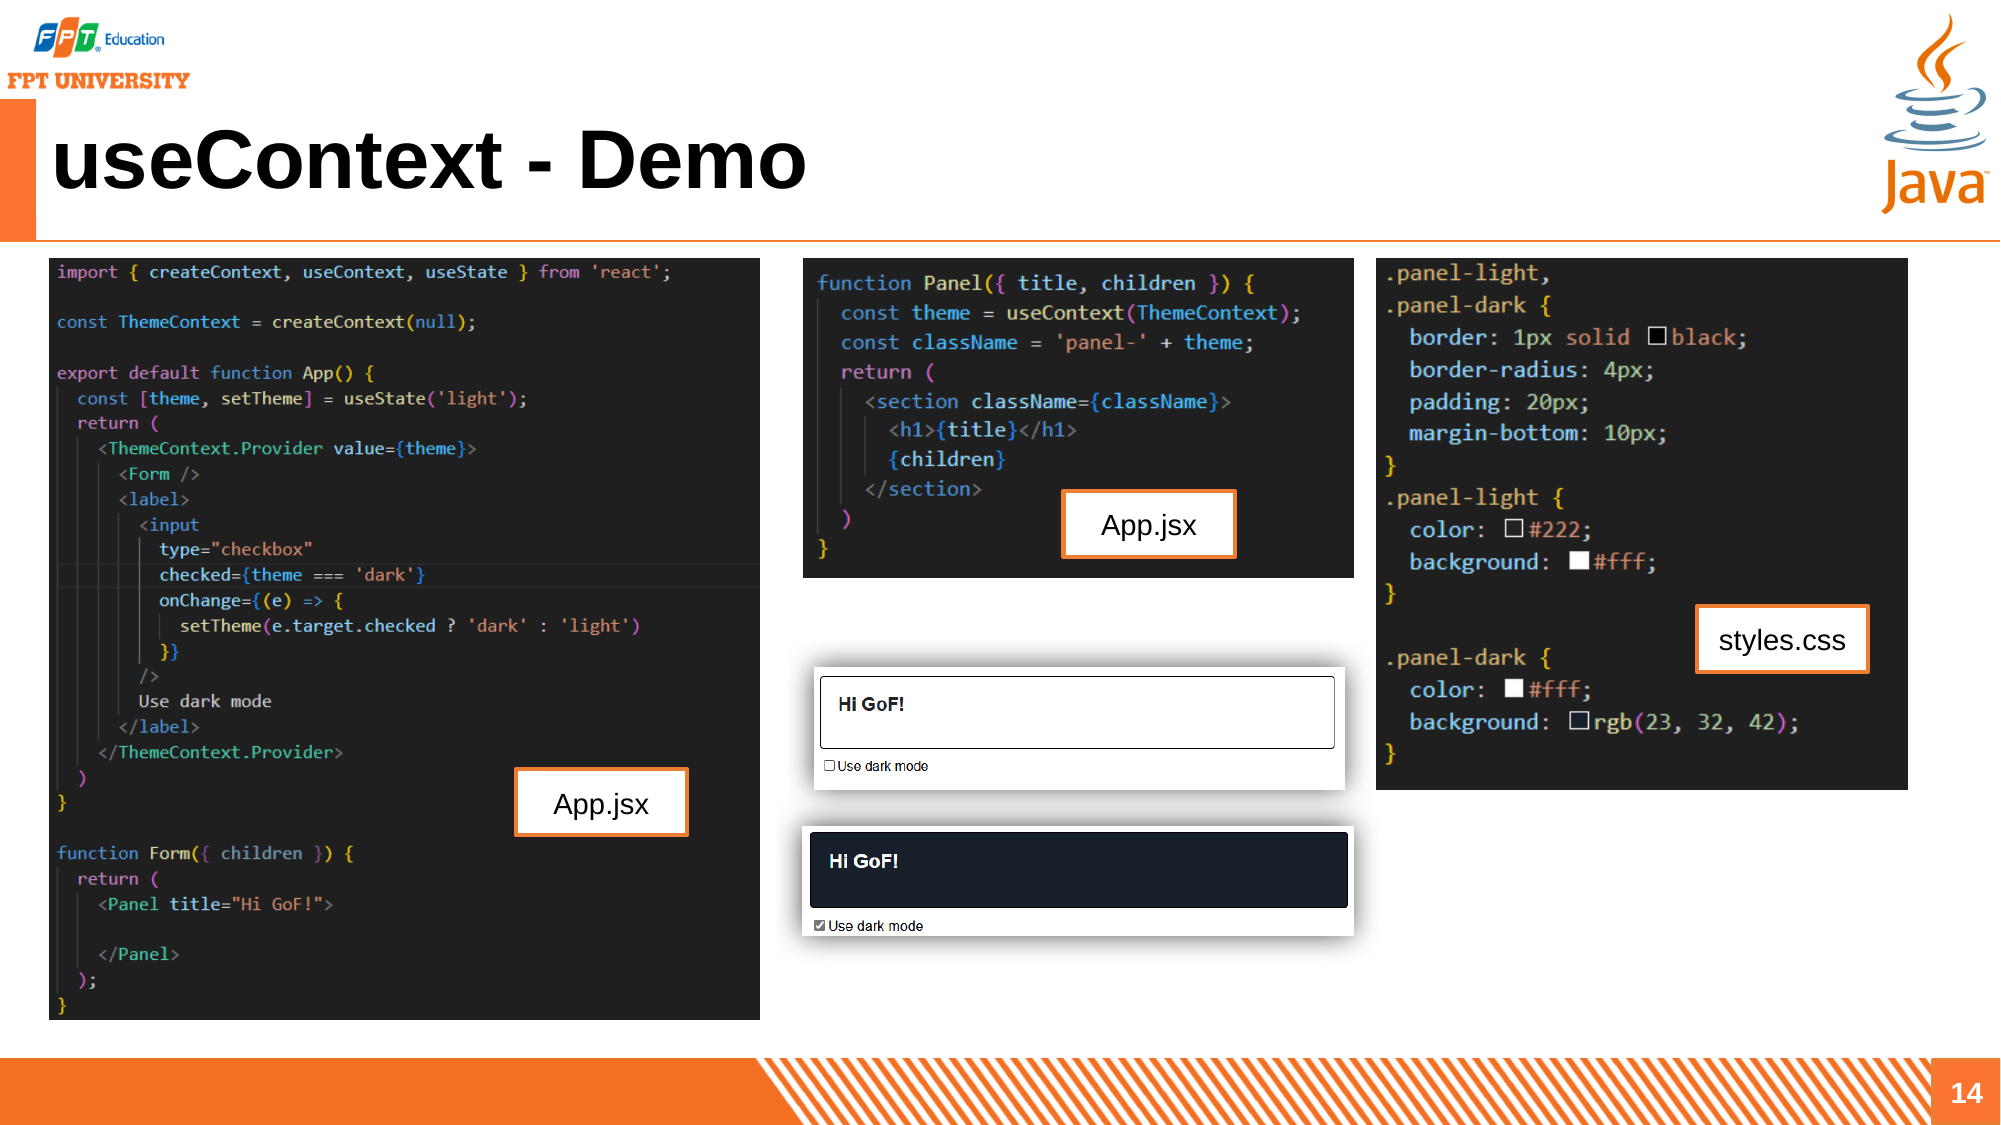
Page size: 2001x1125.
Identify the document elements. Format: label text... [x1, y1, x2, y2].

picture [814, 667, 1346, 790]
picture [0, 2, 197, 99]
picture [1376, 258, 1908, 790]
picture [802, 826, 1354, 936]
title useContext - Demo [36, 108, 1869, 215]
picture [1868, 4, 2000, 226]
picture [803, 258, 1354, 578]
picture [48, 258, 760, 1020]
picture [0, 1058, 1934, 1125]
slide_number 14 [1933, 1059, 2000, 1124]
